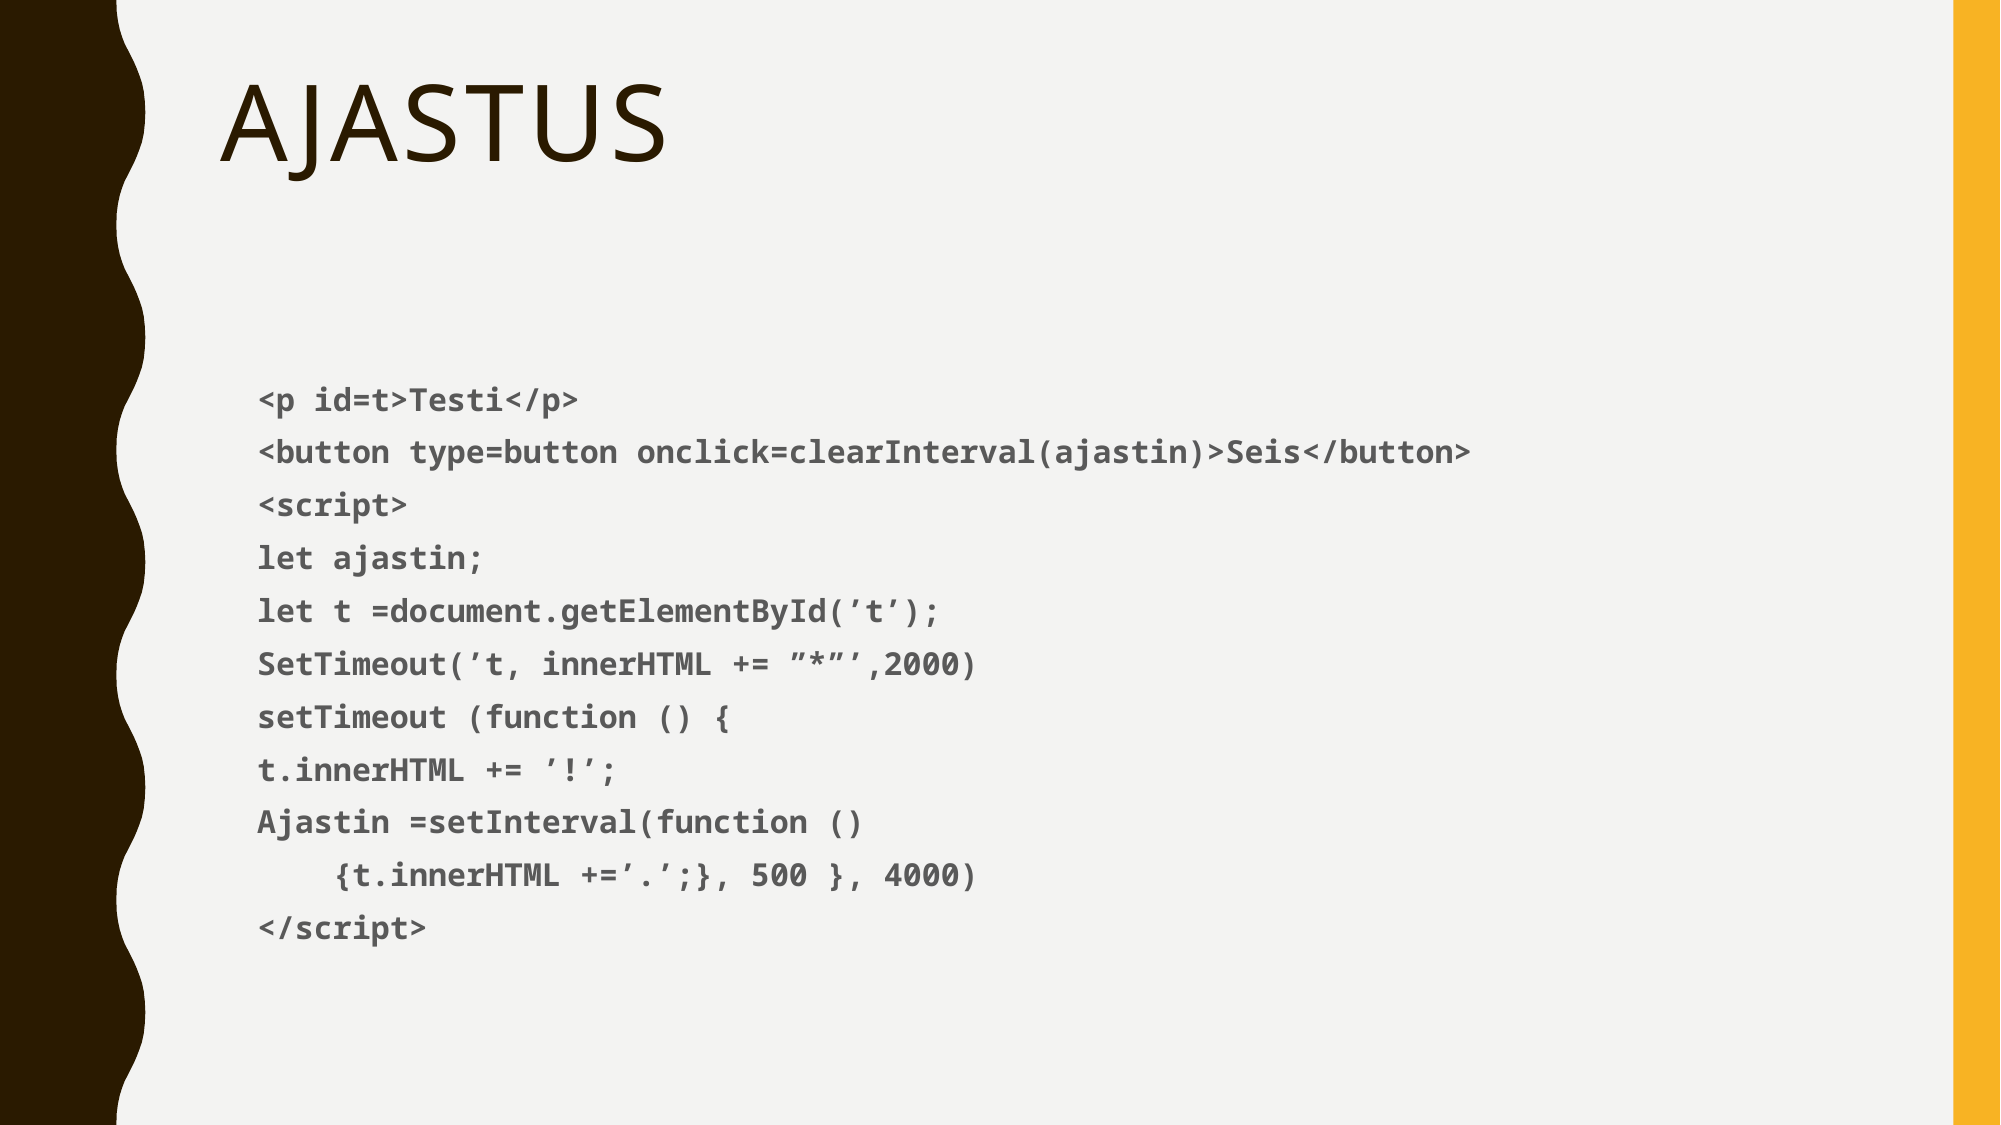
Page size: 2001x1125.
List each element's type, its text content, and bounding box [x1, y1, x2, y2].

list <p id=t>Testi</p> <button type=button onclick=clearInterval(ajastin)>Seis</button> <script> let ajastin; let t =document.getElementById(’t’); SetTimeout(’t, innerHTML += ”*”’,2000) setTimeout (function () { t.innerHTML += ’!’; Ajastin =setInterval(function () {t.innerHTML +=’.’;}, 500 }, 4000) </script> [242, 367, 1912, 958]
title ajastus [205, 62, 1875, 308]
